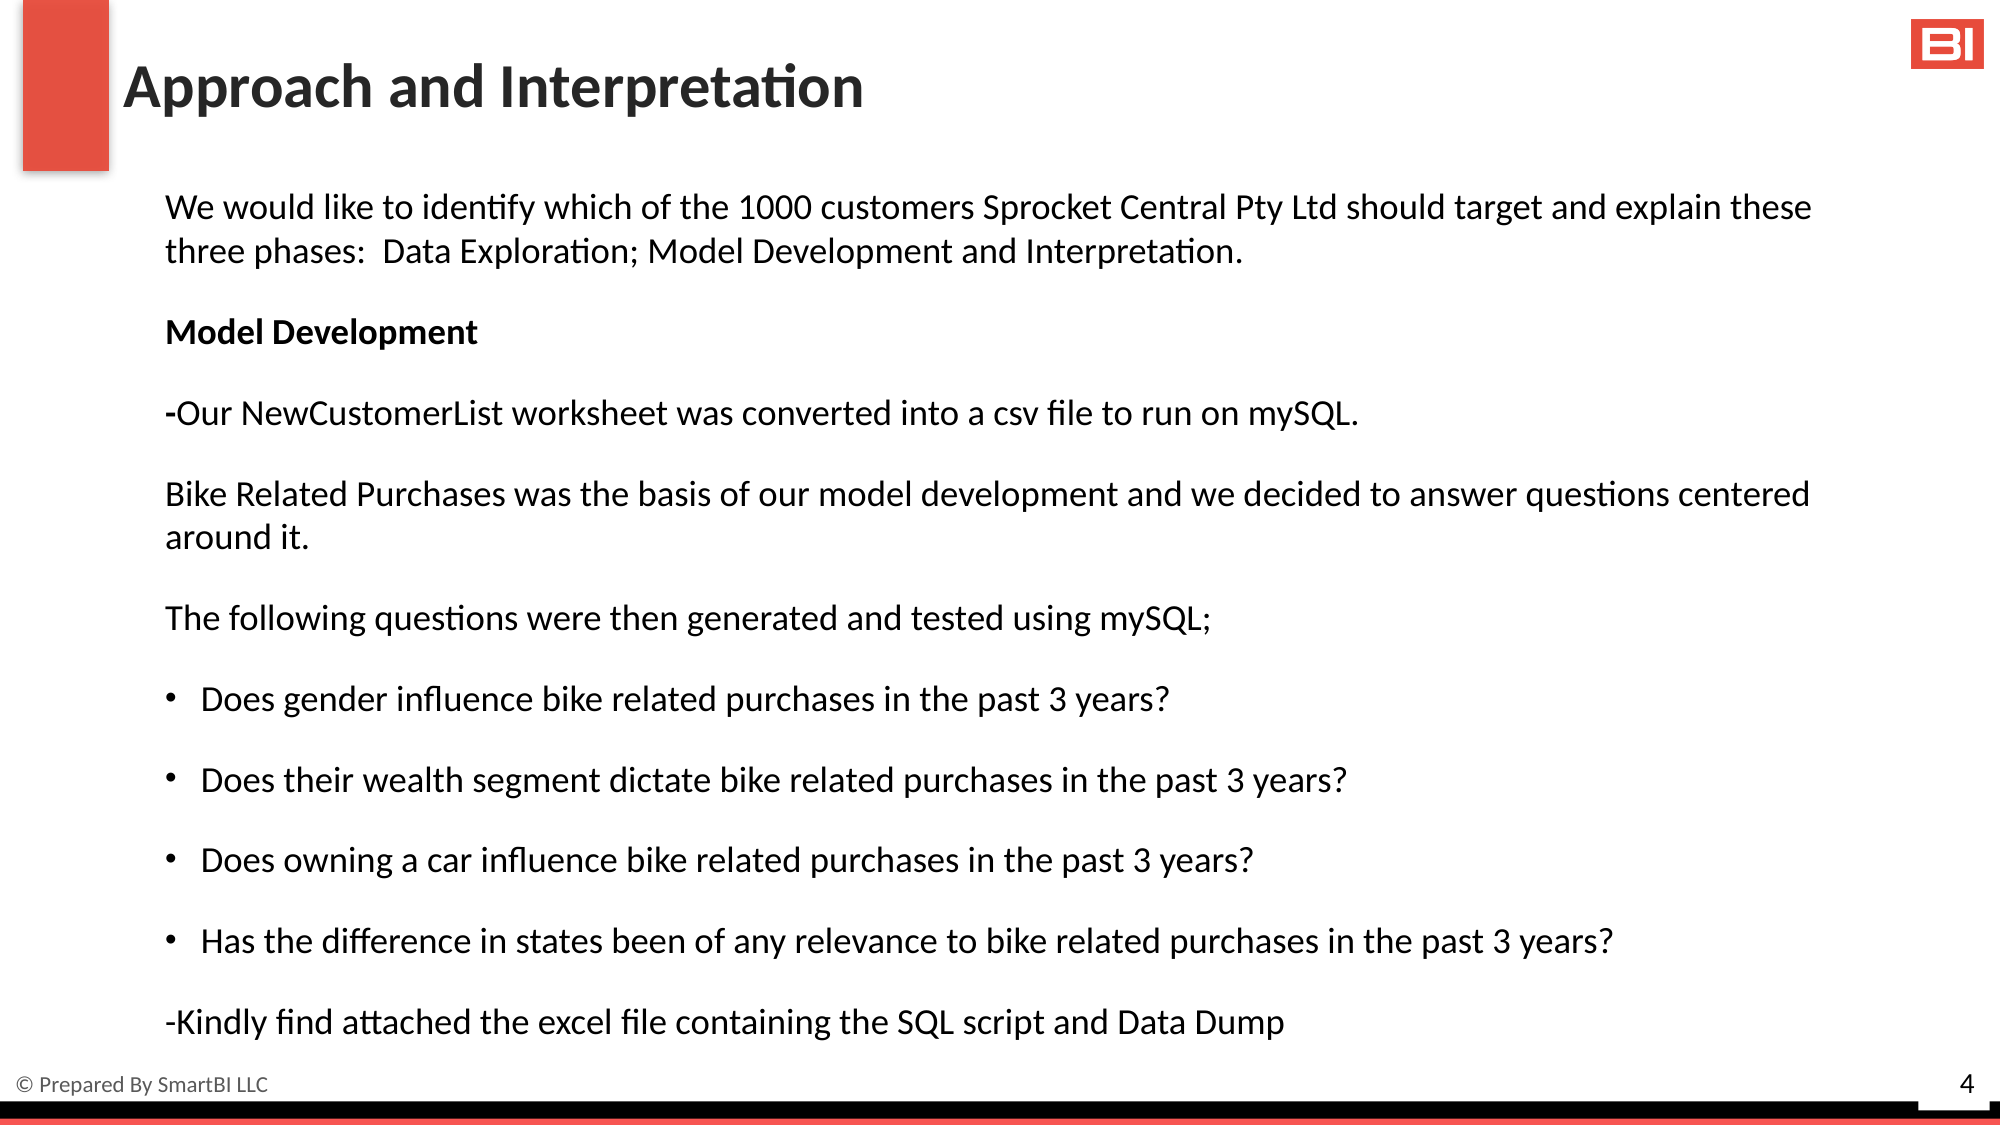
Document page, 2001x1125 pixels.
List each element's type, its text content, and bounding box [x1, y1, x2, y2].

slide_number 3 [1918, 1053, 1990, 1111]
list We would like to identify which of the 1000 customers Sprocket Central Pty Ltd should target and explain these three phases: Data Exploration; Model Development and Interpretation. Model Development -Our NewCustomerList worksheet was converted into a csv file to run on mySQL. Bike Related Purchases was the basis of our model development and we decided to answer questions centered around it. The following questions were then generated and tested using mySQL; Does gender influence bike related purchases in the past 3 years? Does their wealth segment dictate bike related purchases in the past 3 years? Does owning a car influence bike related purchases in the past 3 years? Has the difference in states been of any relevance to bike related purchases in the past 3 years? -Kindly find attached the excel file containing the SQL script and Data Dump [150, 175, 1844, 1054]
title Approach and Interpretation [109, 37, 1762, 160]
picture [1911, 19, 1984, 69]
footer © Prepared By SmartBI LLC [0, 1053, 2000, 1114]
